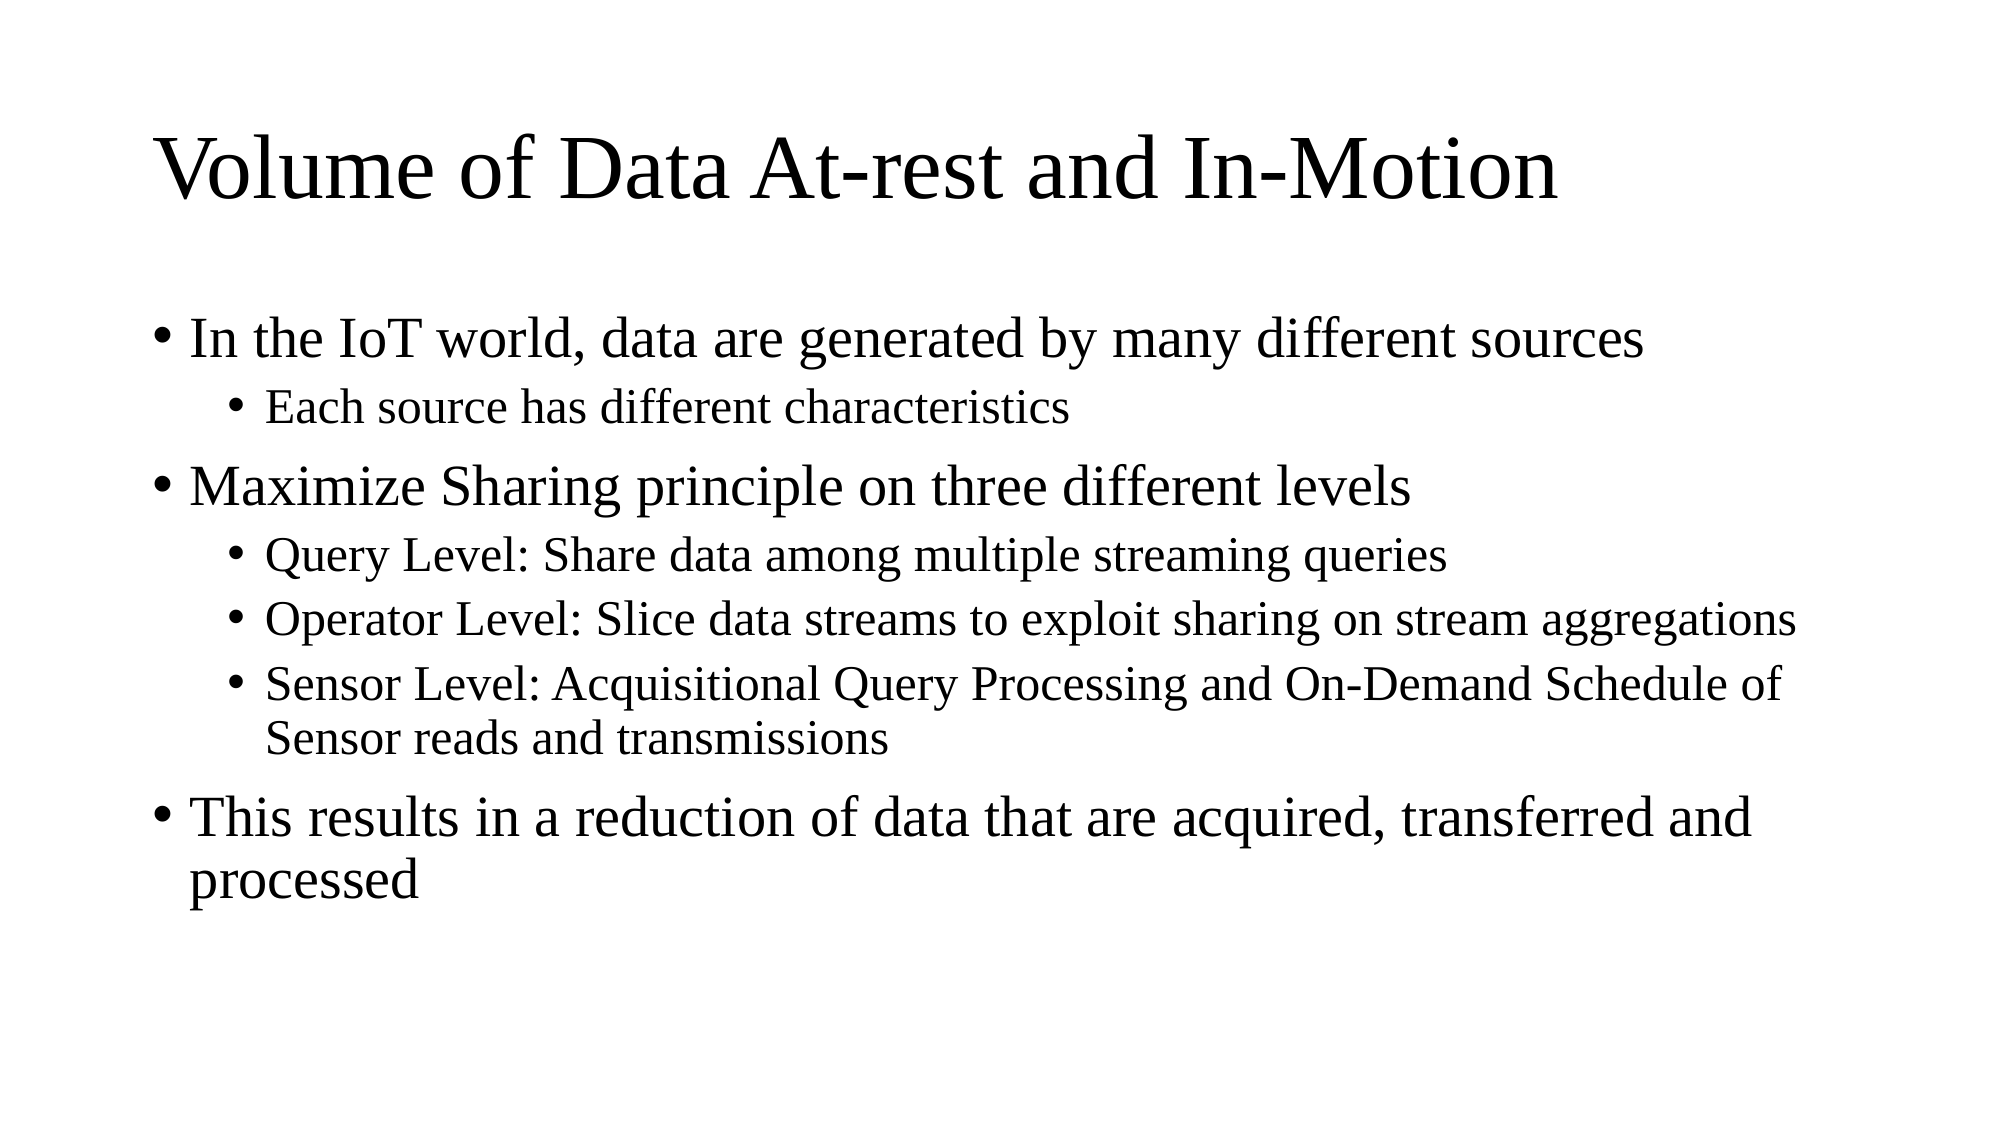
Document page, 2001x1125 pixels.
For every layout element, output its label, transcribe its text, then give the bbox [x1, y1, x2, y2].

title Volume of Data At-rest and In-Motion [137, 59, 1863, 278]
list In the IoT world, data are generated by many different sources Each source has different characteristics Maximize Sharing principle on three different levels Query Level: Share data among multiple streaming queries Operator Level: Slice data streams to exploit sharing on stream aggregations Sensor Level: Acquisitional Query Processing and On-Demand Schedule of Sensor reads and transmissions This results in a reduction of data that are acquired, transferred and processed [137, 299, 1863, 1014]
